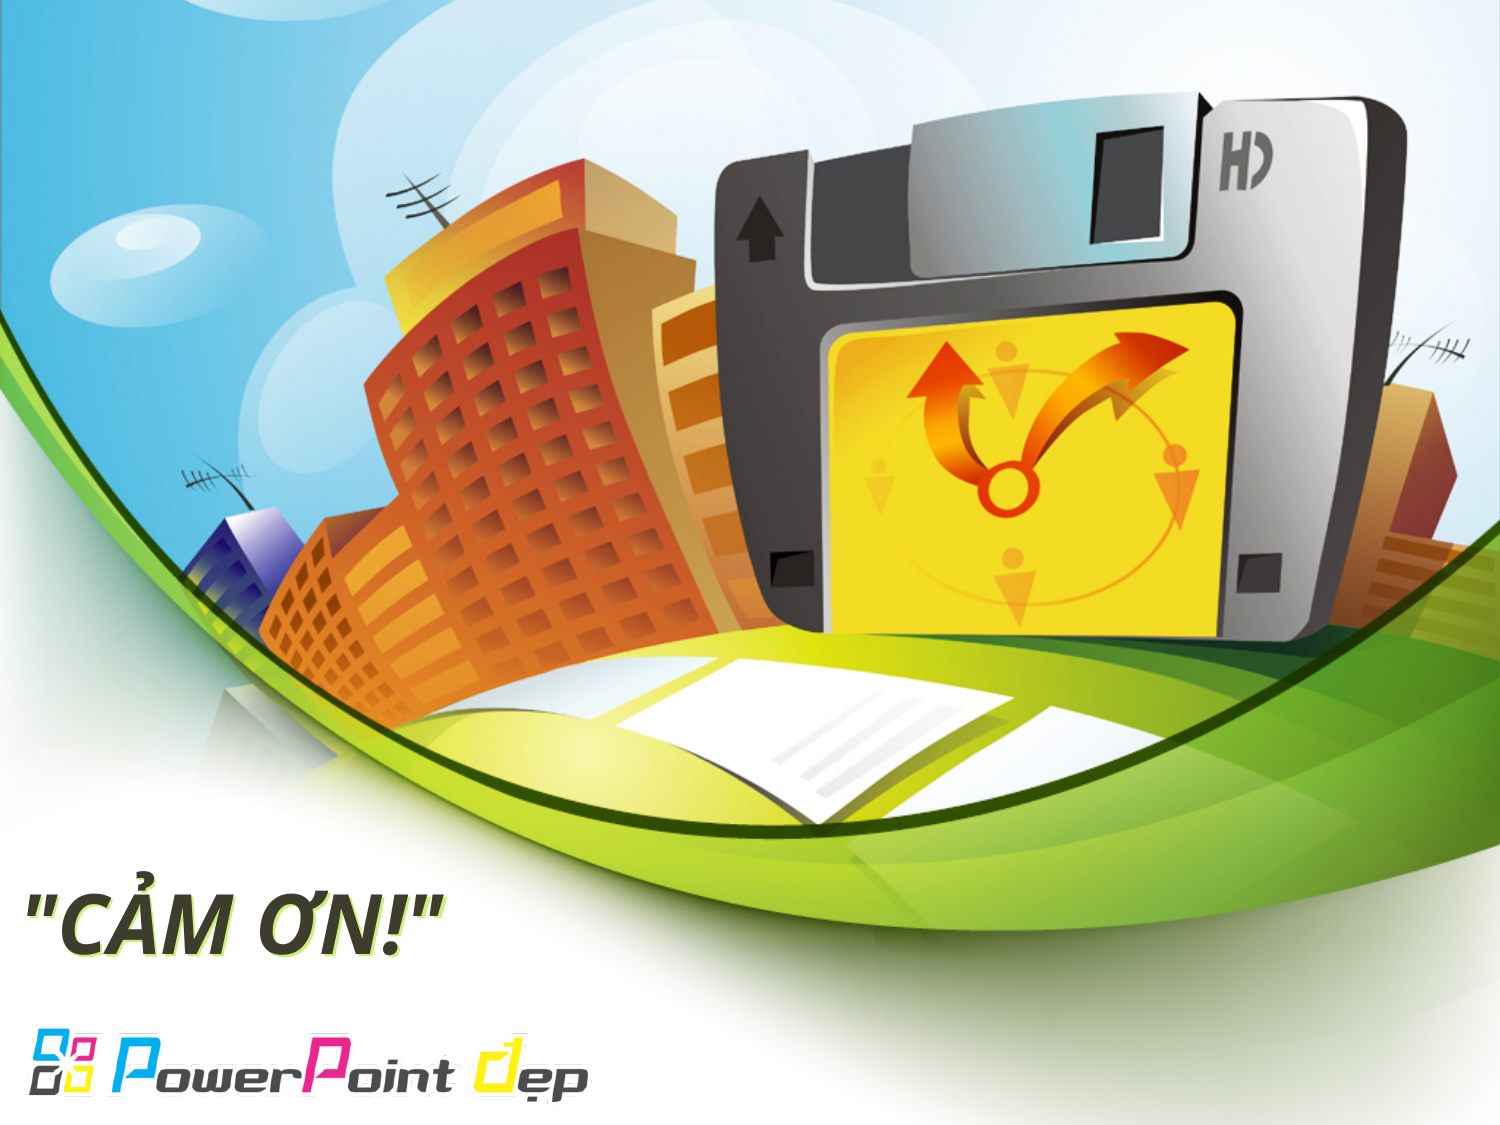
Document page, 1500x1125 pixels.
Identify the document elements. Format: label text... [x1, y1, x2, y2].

picture [0, 0, 1500, 1125]
title "CẢM ƠN!" [4, 852, 703, 990]
